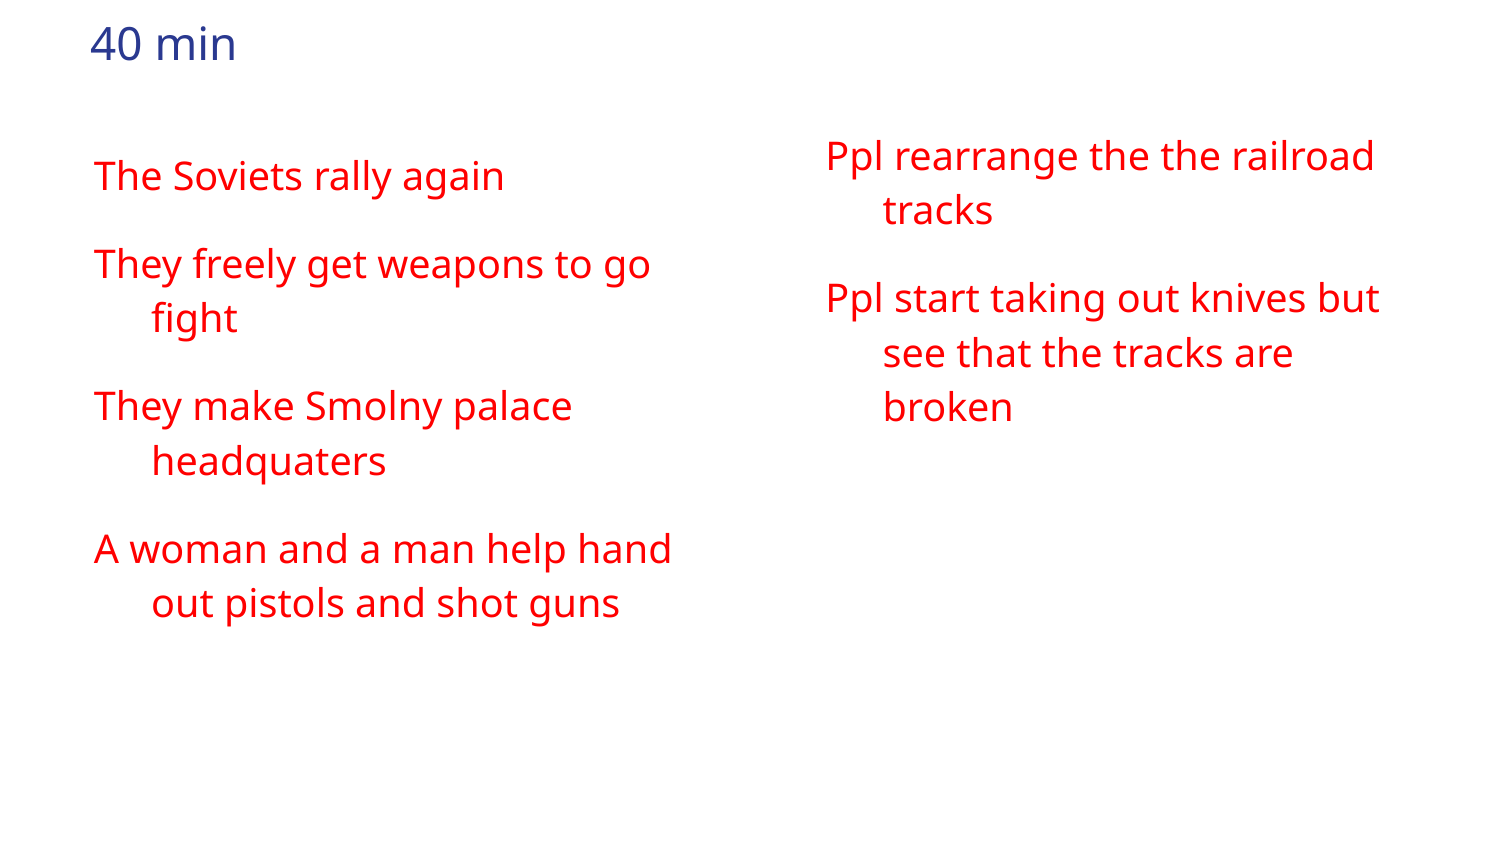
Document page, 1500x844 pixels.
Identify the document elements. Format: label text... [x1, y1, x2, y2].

list Ppl rearrange the the railroad tracks Ppl start taking out knives but see that the tracks are broken [792, 108, 1449, 770]
list The Soviets rally again They freely get weapons to go fight They make Smolny palace headquaters A woman and a man help hand out pistols and shot guns [61, 128, 736, 750]
title 40 min [51, 0, 1449, 65]
